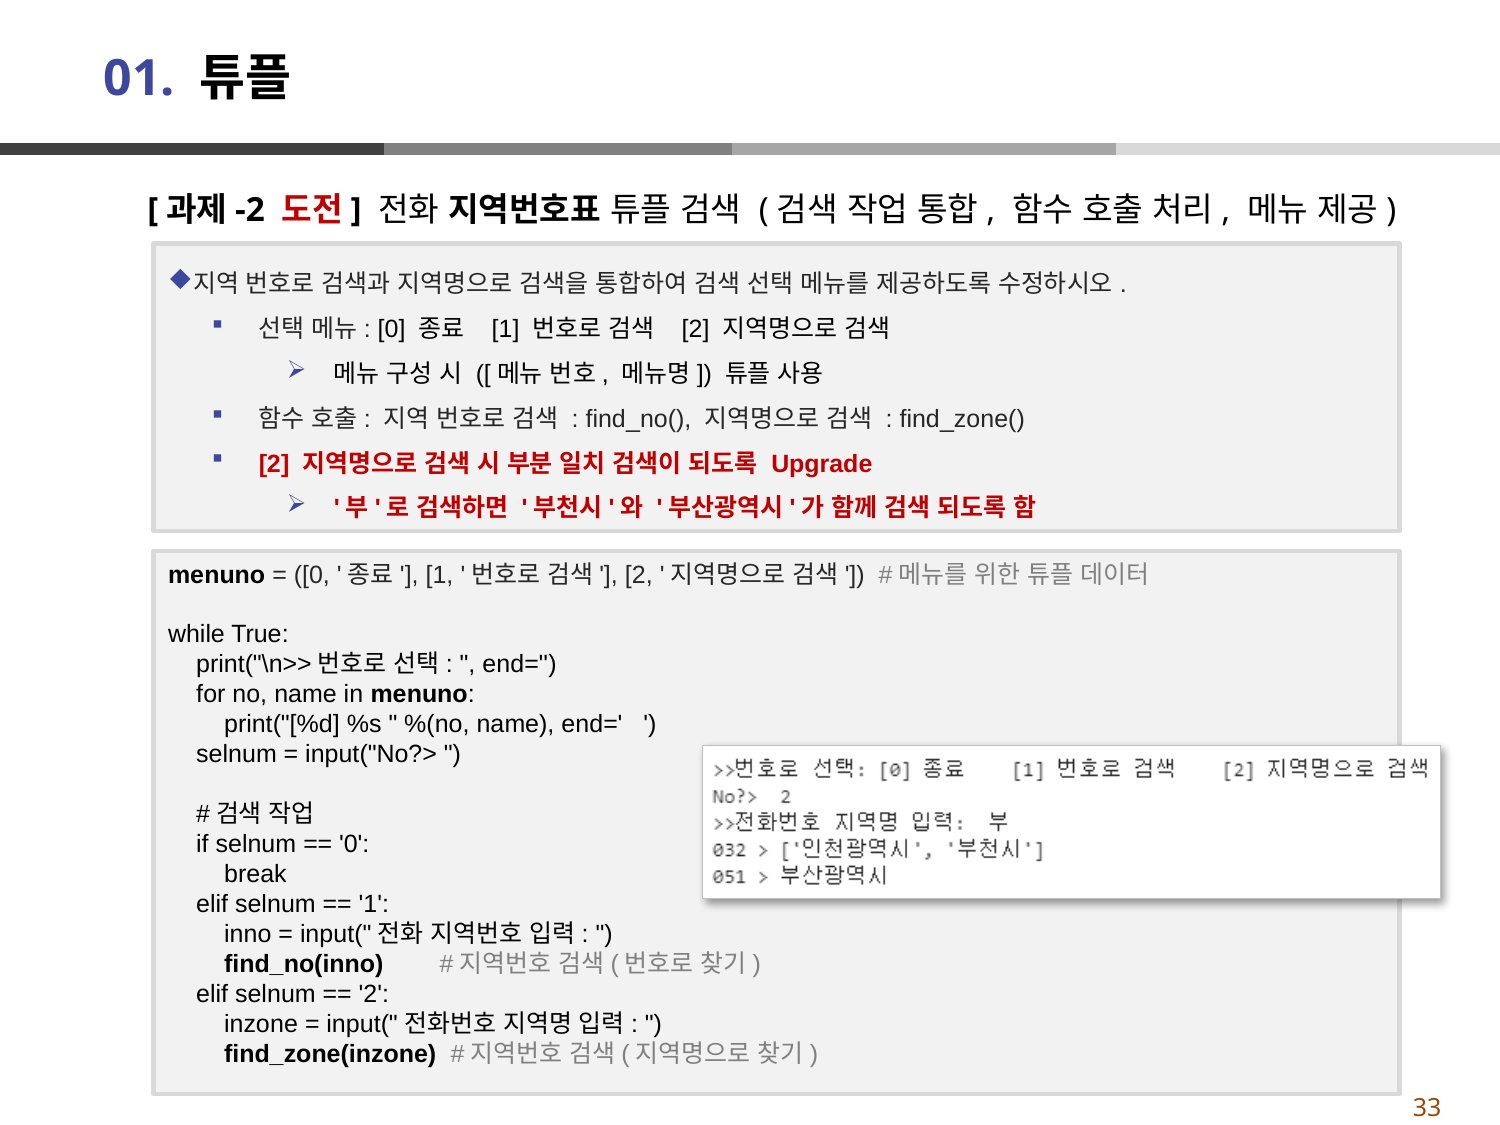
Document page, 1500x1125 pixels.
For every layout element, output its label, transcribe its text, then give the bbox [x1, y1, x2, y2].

picture [702, 745, 1441, 900]
list [과제-2 도전] 전화 지역번호표 튜플 검색 (검색 작업 통합, 함수 호출 처리, 메뉴 제공) [88, 160, 1495, 491]
title 01. 튜플 [88, 30, 1400, 121]
text_box menuno = ([0, '종료'], [1, '번호로 검색'], [2, '지역명으로 검색']) #메뉴를 위한 튜플 데이터 while True: print("\n>>번호로 선택: ", end='') for no, name in menuno: print("[%d] %s " %(no, name), end=' ') selnum = input("No?> ") #검색 작업 if selnum == '0': break elif selnum == '1': inno = input("전화 지역번호 입력: ") find_no(inno) #지역번호 검색(번호로 찾기) elif selnum == '2': inzone = input("전화번호 지역명 입력: ") find_zone(inzone) #지역번호 검색(지역명으로 찾기) [151, 549, 1402, 1096]
text_box 지역 번호로 검색과 지역명으로 검색을 통합하여 검색 선택 메뉴를 제공하도록 수정하시오. 선택 메뉴: [0] 종료 [1] 번호로 검색 [2] 지역명으로 검색 메뉴 구성 시 ([메뉴 번호, 메뉴명]) 튜플 사용 함수 호출: 지역 번호로 검색 : find_no(), 지역명으로 검색 : find_zone() [2] 지역명으로 검색 시 부분 일치 검색이 되도록 Upgrade '부'로 검색하면 '부천시'와 '부산광역시'가 함께 검색 되도록 함 [151, 241, 1402, 533]
